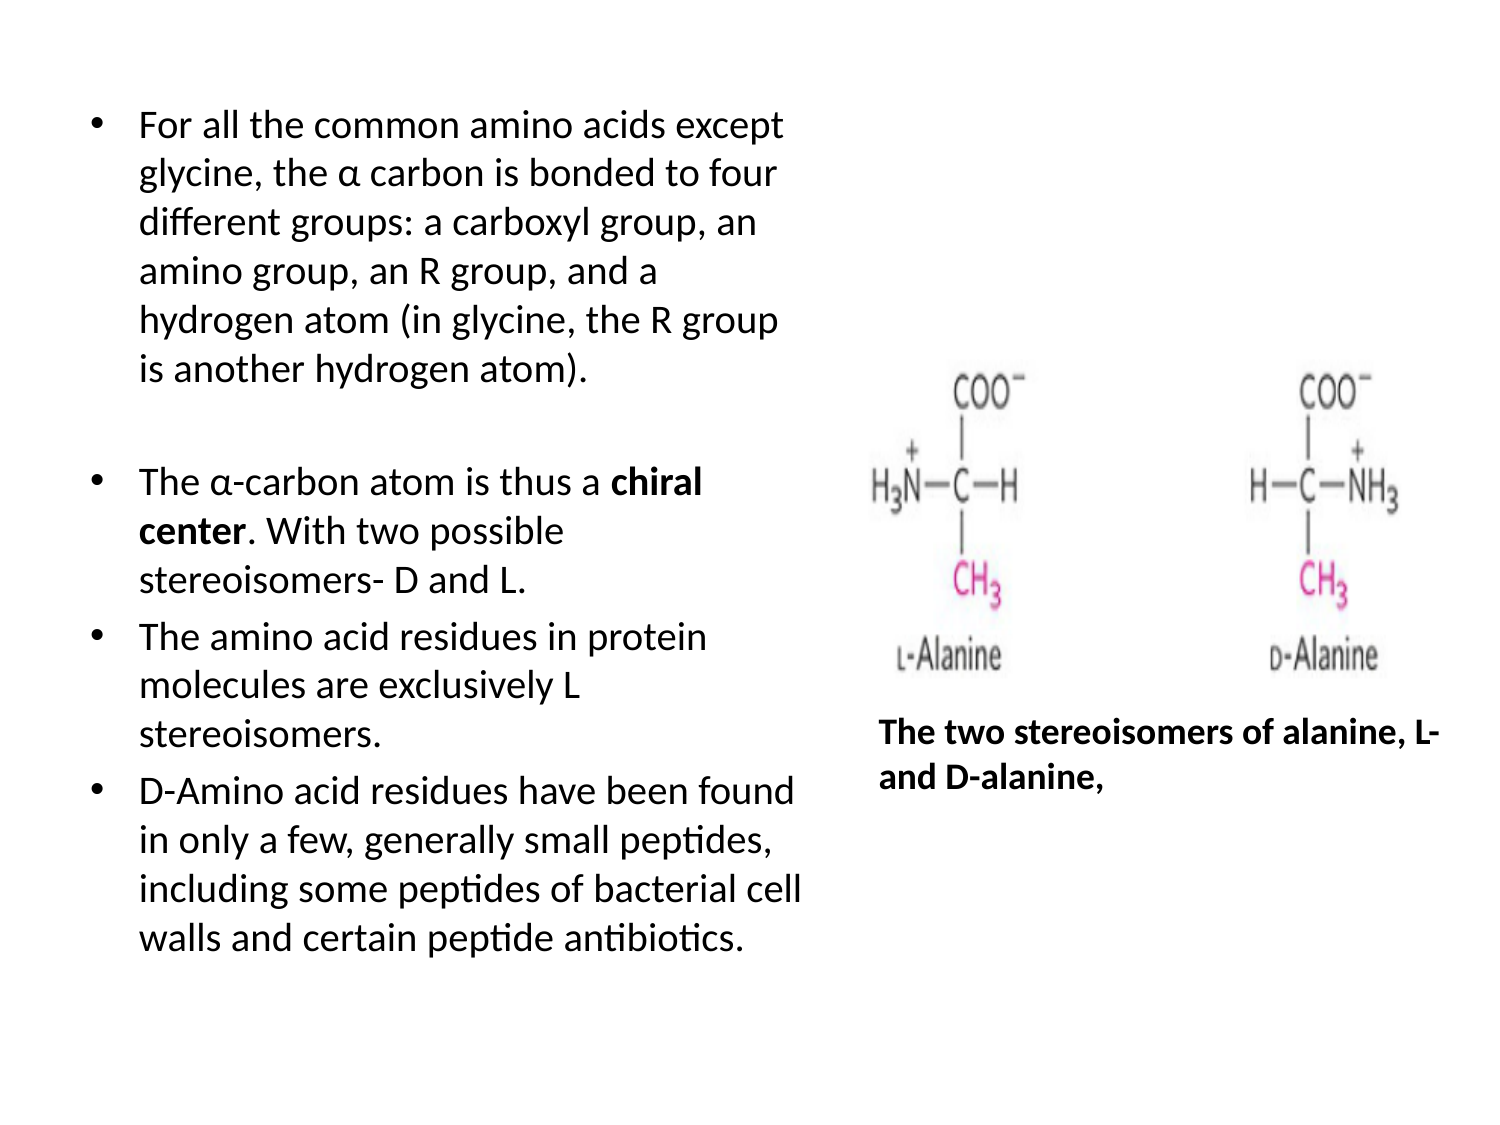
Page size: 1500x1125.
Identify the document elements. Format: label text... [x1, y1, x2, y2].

list For all the common amino acids except glycine, the α carbon is bonded to four different groups: a carboxyl group, an amino group, an R group, and a hydrogen atom (in glycine, the R group is another hydrogen atom). The α-carbon atom is thus a chiral center. With two possible stereoisomers- D and L. The amino acid residues in protein molecules are exclusively L stereoisomers. D-Amino acid residues have been found in only a few, generally small peptides, including some peptides of bacterial cell walls and certain peptide antibiotics. [75, 90, 821, 1005]
picture [849, 358, 1454, 703]
text_box The two stereoisomers of alanine, L- and D-alanine, [863, 700, 1500, 805]
